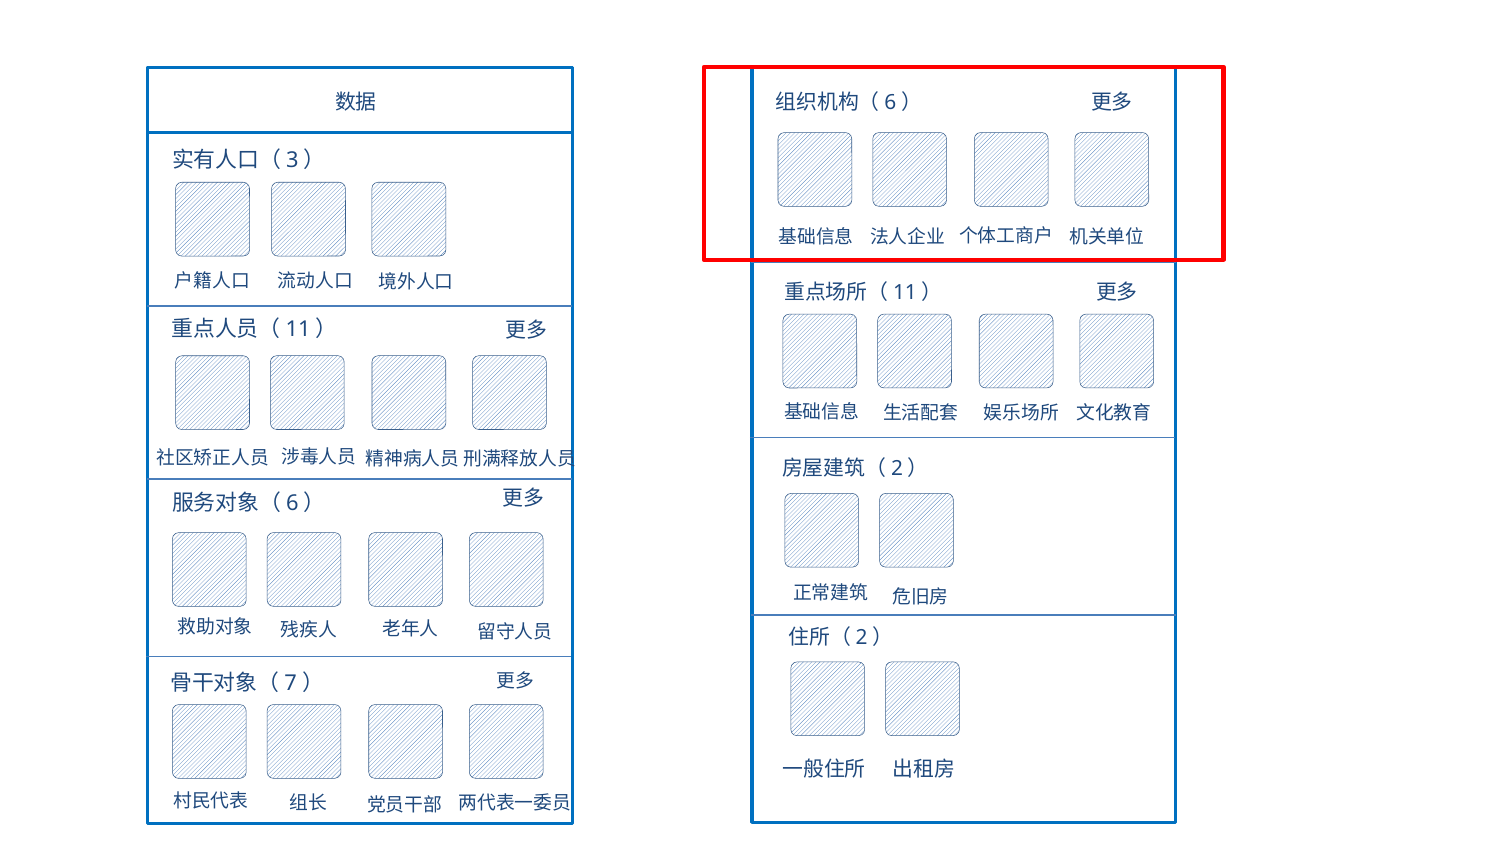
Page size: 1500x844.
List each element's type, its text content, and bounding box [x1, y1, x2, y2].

text_box 危旧房 [842, 577, 999, 614]
text_box [782, 491, 861, 570]
text_box 更多 [1033, 271, 1200, 311]
text_box 住所（2） [720, 616, 962, 657]
text_box [875, 312, 954, 391]
text_box 生活配套 [864, 393, 964, 431]
text_box 基础信息 [765, 391, 879, 430]
text_box [977, 312, 1056, 391]
text_box 重点场所（11） [742, 271, 984, 311]
text_box [877, 491, 956, 570]
text_box [780, 312, 859, 391]
text_box 出租房 [846, 747, 1002, 788]
text_box 房屋建筑（2） [734, 446, 976, 487]
text_box [883, 659, 962, 738]
text_box 正常建筑 [752, 573, 909, 611]
text_box [750, 271, 1177, 614]
text_box [702, 65, 1226, 262]
text_box [750, 620, 1177, 824]
text_box 娱乐场所 [964, 393, 1057, 431]
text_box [120, 67, 624, 824]
text_box [788, 659, 867, 738]
text_box 文化教育 [1057, 393, 1171, 431]
text_box 一般住所 [746, 747, 846, 788]
text_box [1077, 312, 1156, 391]
